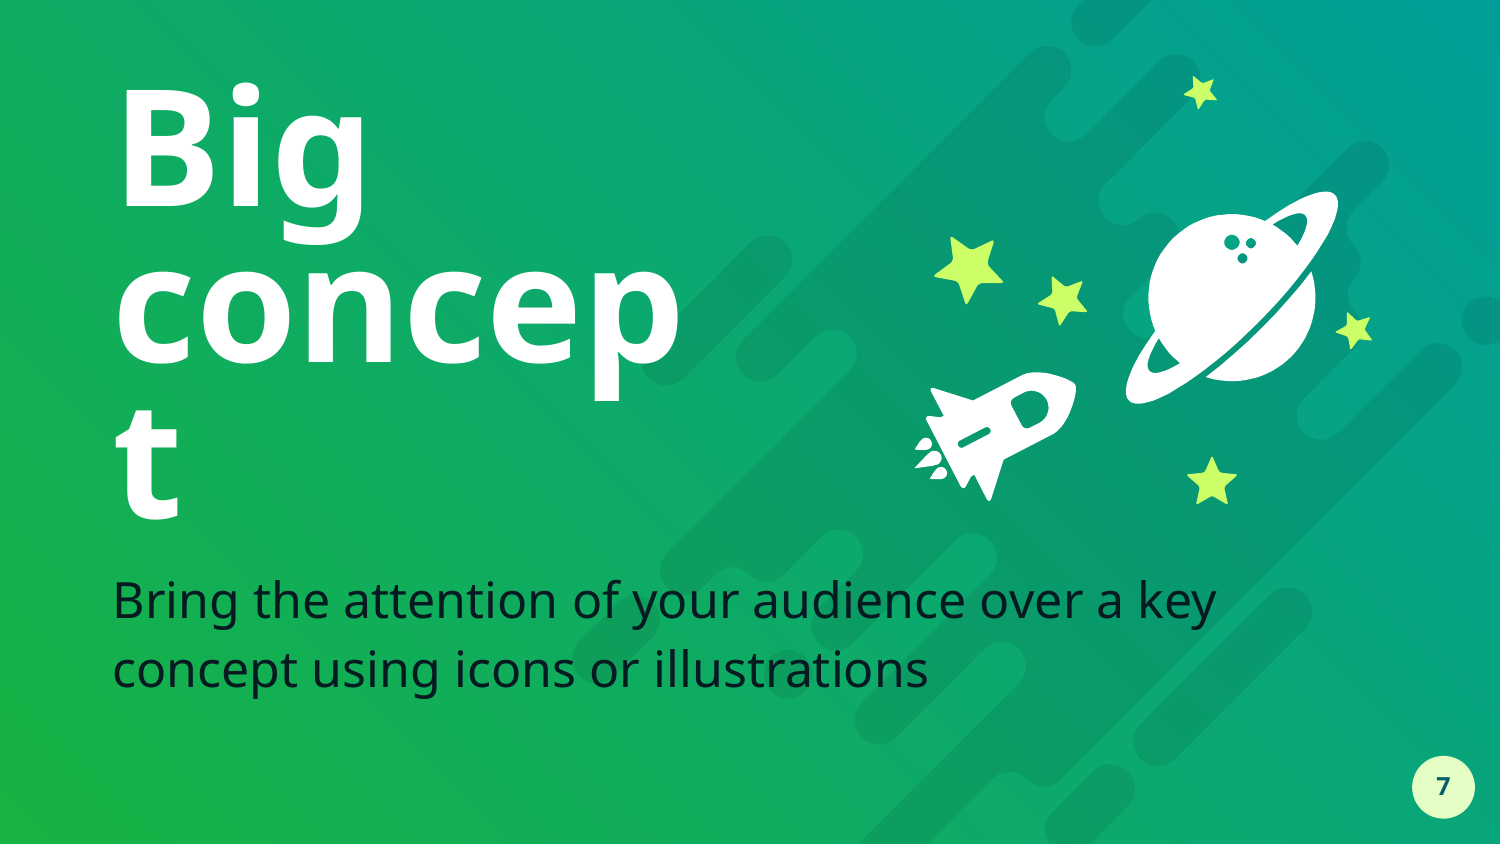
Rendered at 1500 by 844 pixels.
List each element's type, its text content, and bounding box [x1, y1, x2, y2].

title Big concept [112, 359, 752, 550]
slide_number 7 [1412, 755, 1475, 819]
text_box [1183, 76, 1217, 110]
text_box [1187, 456, 1237, 505]
subtitle Bring the attention of your audience over a key concept using icons or illustrations [112, 559, 1388, 689]
text_box [1343, 312, 1372, 350]
text_box [1038, 276, 1087, 326]
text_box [921, 358, 1062, 499]
text_box [934, 236, 1003, 305]
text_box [1125, 191, 1339, 404]
